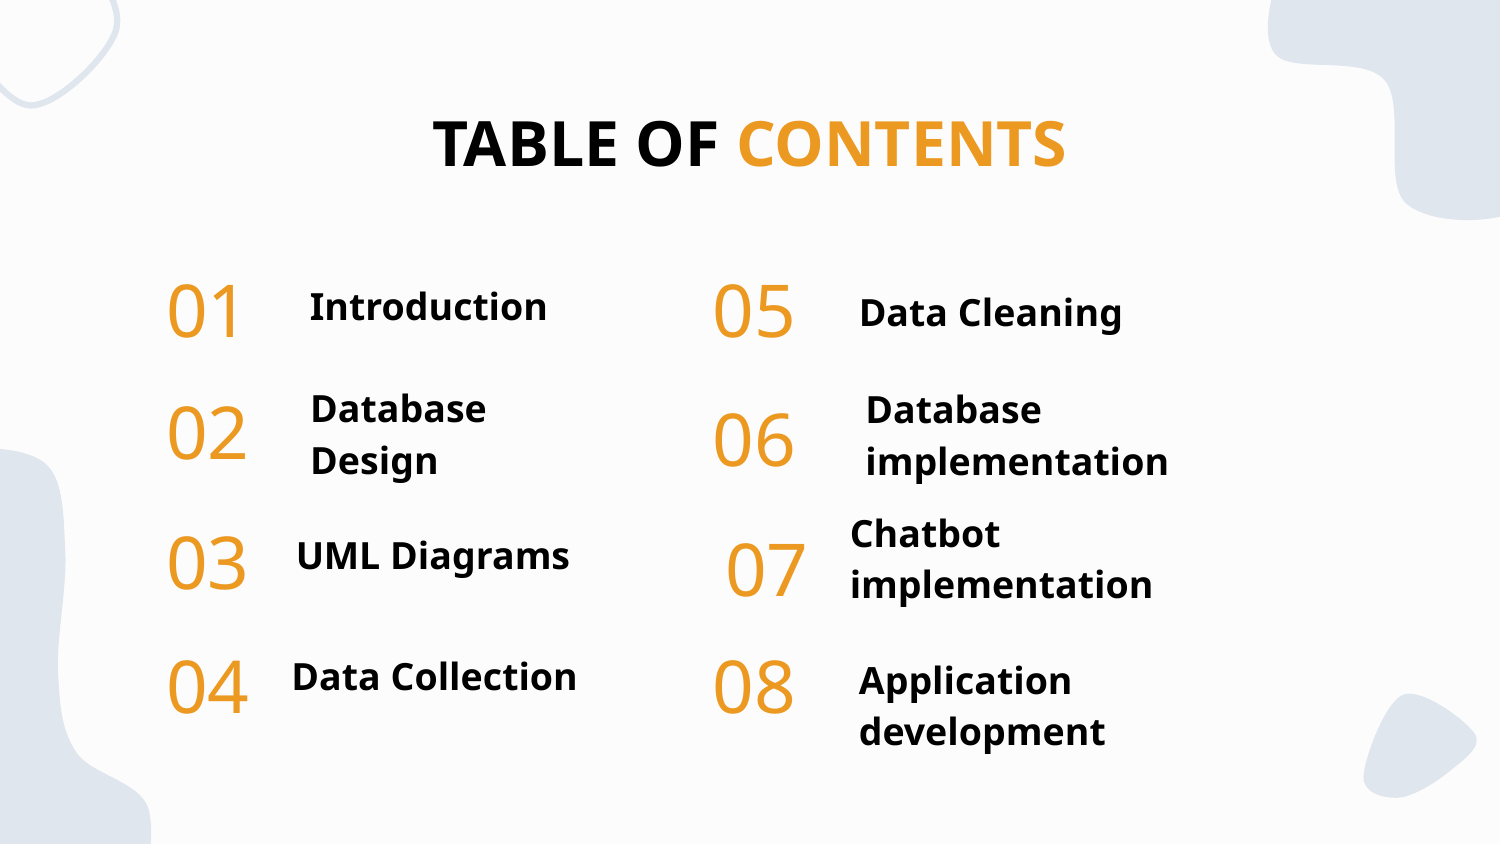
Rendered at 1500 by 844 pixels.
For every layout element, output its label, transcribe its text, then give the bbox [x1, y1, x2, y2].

title 03 [150, 502, 296, 605]
title 02 [150, 372, 296, 476]
title Data Cleaning [843, 256, 1203, 361]
text_box Chatbot implementation [834, 502, 1249, 607]
title 01 [151, 250, 295, 353]
text_box Database implementation [850, 379, 1234, 484]
title UML Diagrams [280, 499, 686, 603]
text_box 07 [710, 509, 855, 613]
text_box Application development [843, 649, 1161, 754]
title 04 [150, 626, 296, 730]
text_box Data Collection [276, 620, 640, 724]
title Introduction [295, 250, 621, 354]
text_box 06 [697, 379, 842, 483]
text_box 08 [697, 626, 842, 730]
text_box Database Design [295, 378, 566, 482]
text_box 05 [697, 250, 842, 354]
title TABLE OF CONTENTS [118, 77, 1382, 192]
